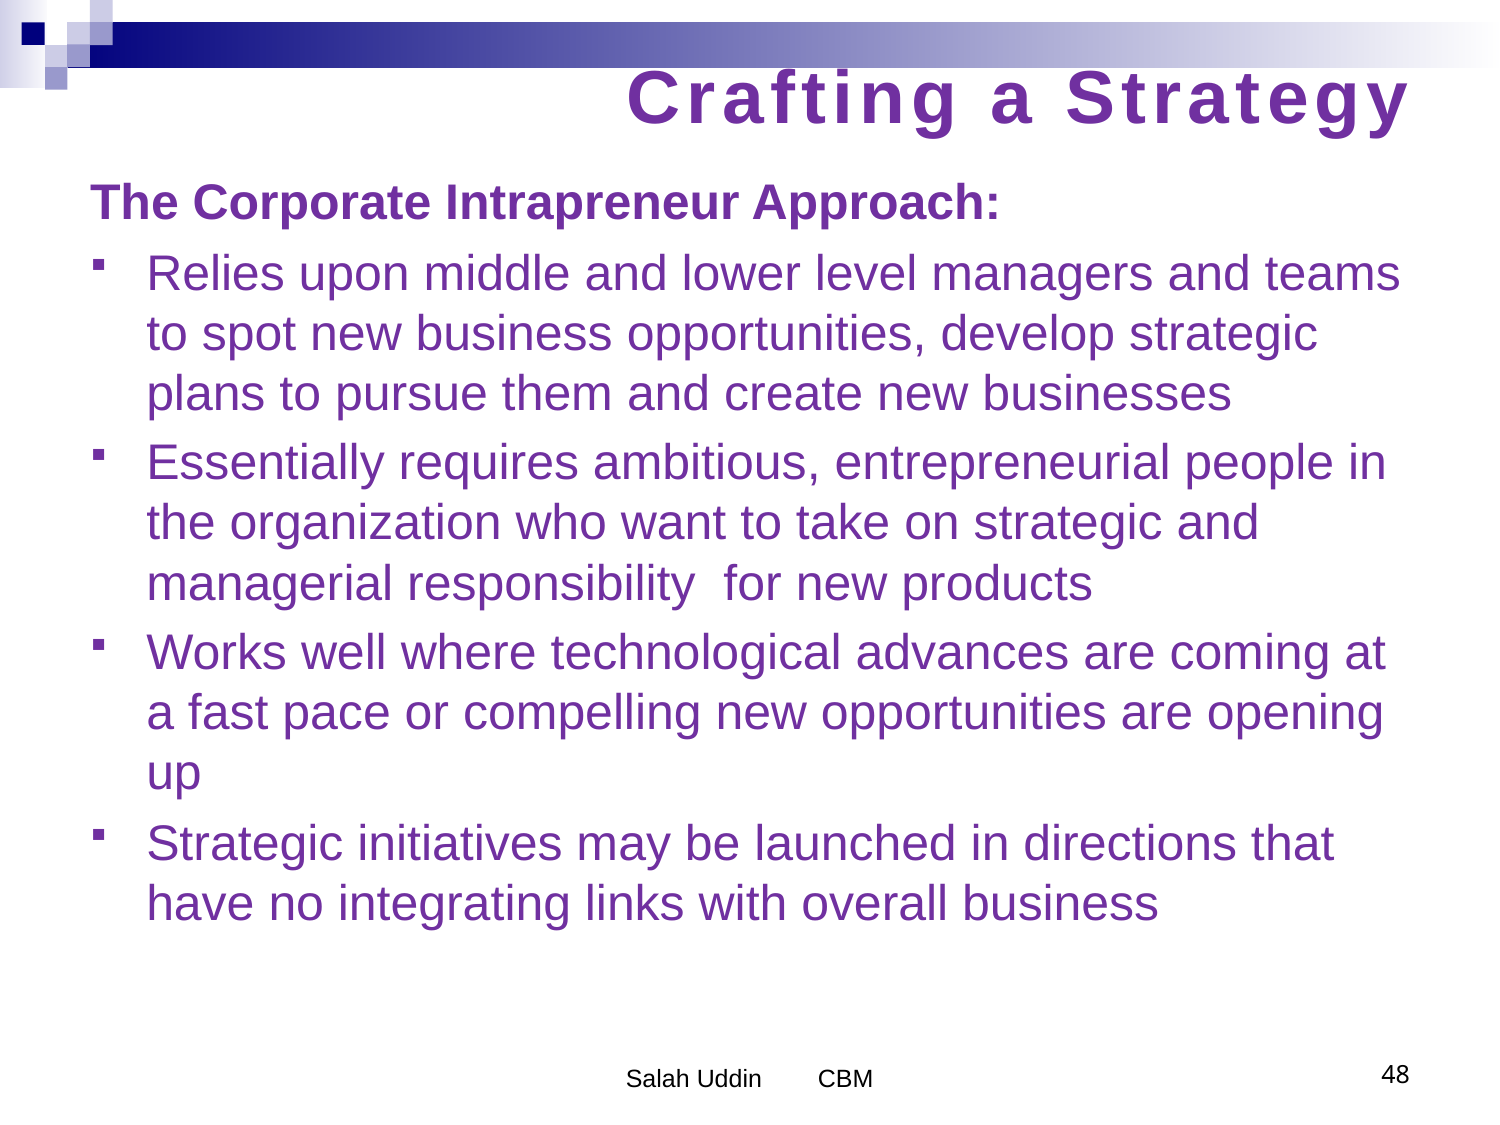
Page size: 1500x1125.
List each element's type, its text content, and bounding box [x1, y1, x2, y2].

footer Salah Uddin CBM [512, 1024, 988, 1101]
list The Corporate Intrapreneur Approach: Relies upon middle and lower level managers and teams to spot new business opportunities, develop strategic plans to pursue them and create new businesses Essentially requires ambitious, entrepreneurial people in the organization who want to take on strategic and managerial responsibility for new products Works well where technological advances are coming at a fast pace or compelling new opportunities are opening up Strategic initiatives may be launched in directions that have no integrating links with overall business [74, 162, 1426, 1063]
title Crafting a Strategy [74, 0, 1426, 162]
slide_number 48 [1074, 1024, 1426, 1101]
